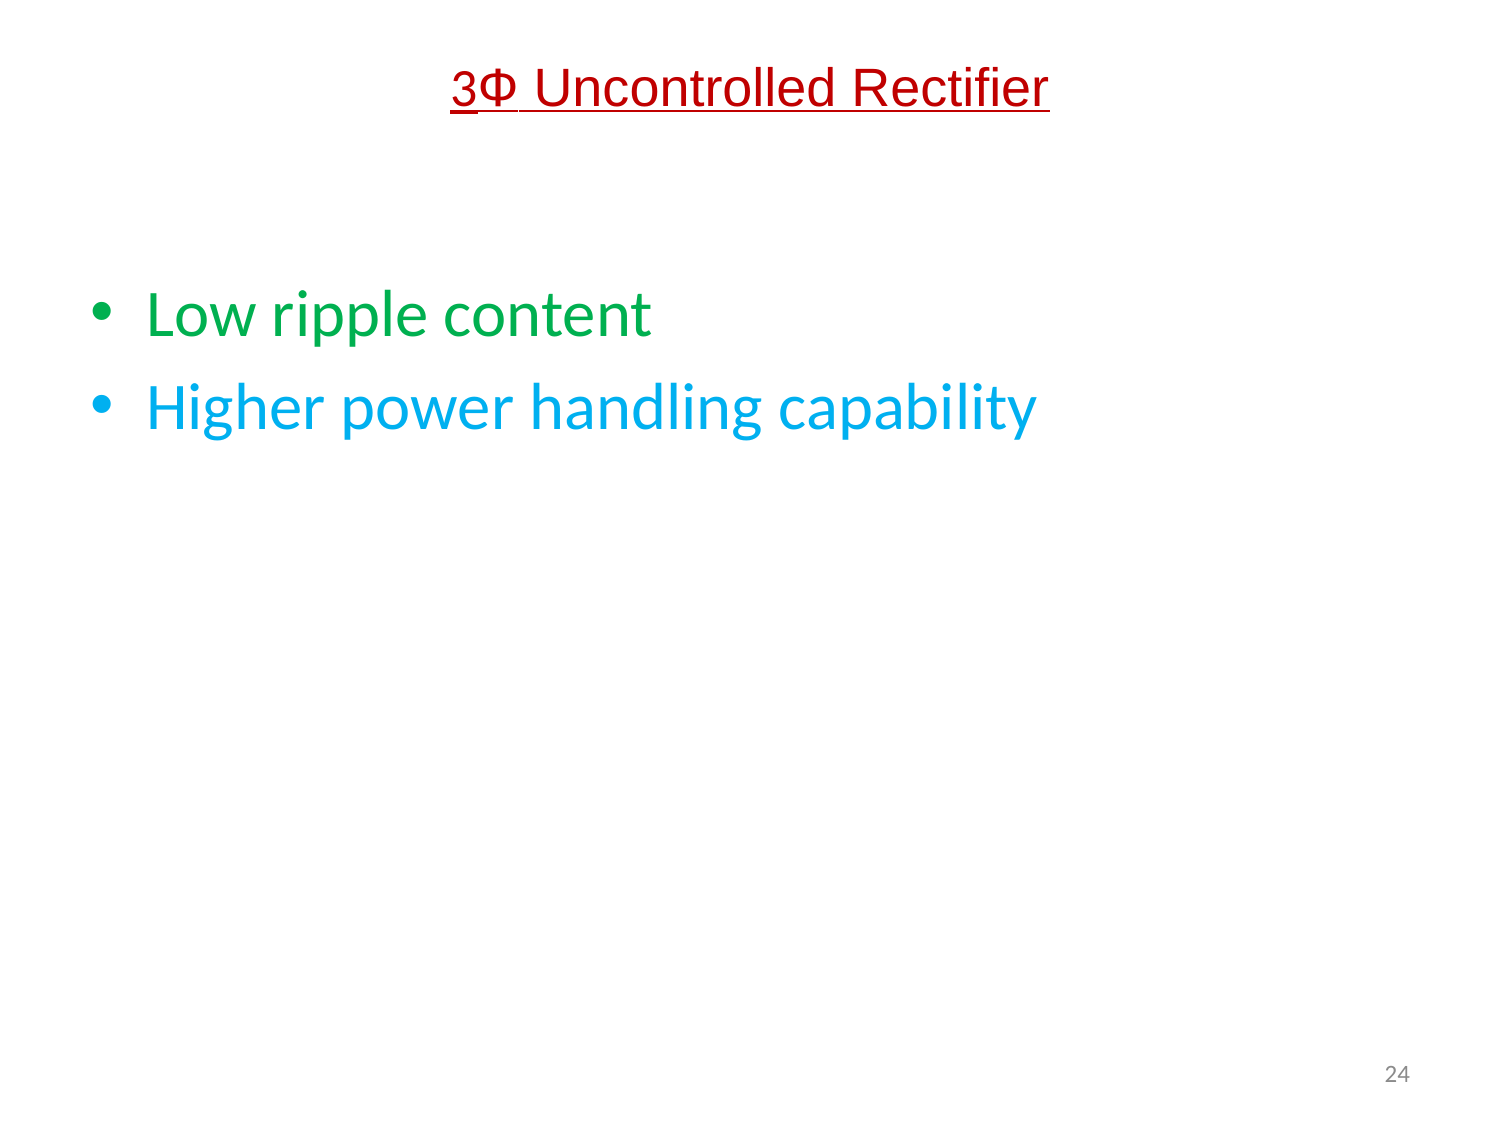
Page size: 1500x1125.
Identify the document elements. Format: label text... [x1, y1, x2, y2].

slide_number 24 [1074, 1042, 1425, 1103]
title 3Ф Uncontrolled Rectifier [75, 45, 1425, 125]
list Low ripple content Higher power handling capability [75, 262, 1425, 1005]
